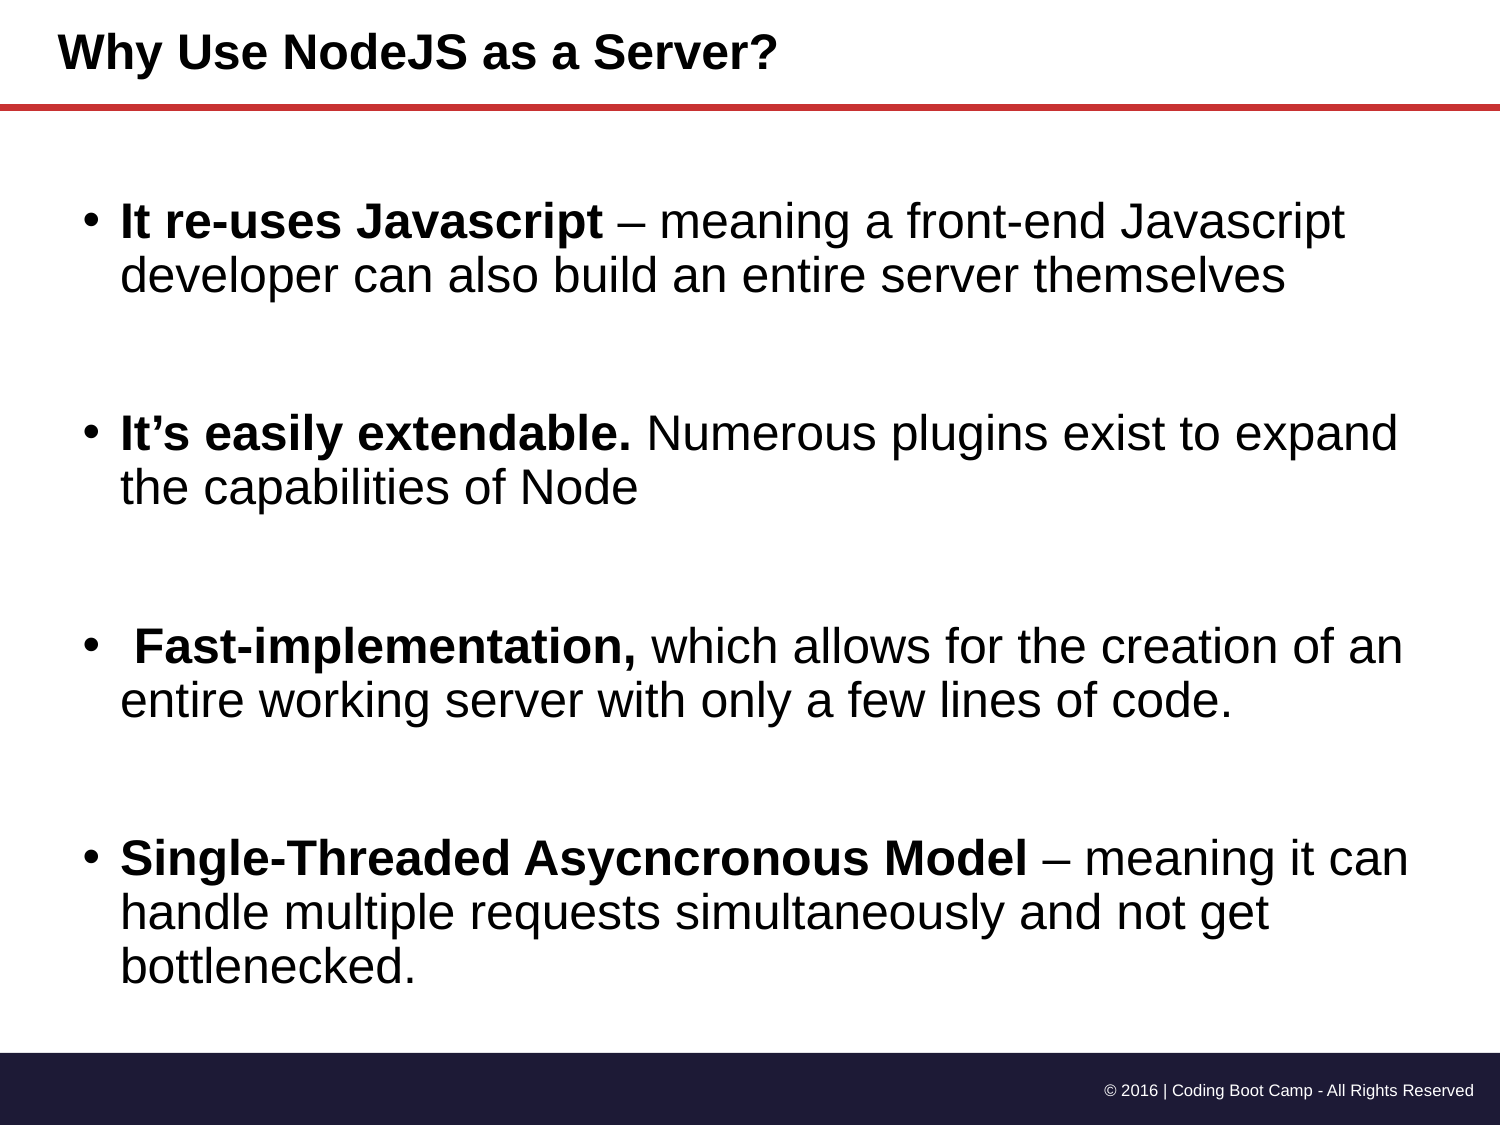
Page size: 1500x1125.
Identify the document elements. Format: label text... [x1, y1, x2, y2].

title Why Use NodeJS as a Server? [49, 0, 948, 108]
text_box It re-uses Javascript – meaning a front-end Javascript developer can also build an entire server themselves It’s easily extendable. Numerous plugins exist to expand the capabilities of Node Fast-implementation, which allows for the creation of an entire working server with only a few lines of code. Single-Threaded Asycncronous Model – meaning it can handle multiple requests simultaneously and not get bottlenecked. [74, 187, 1425, 1003]
